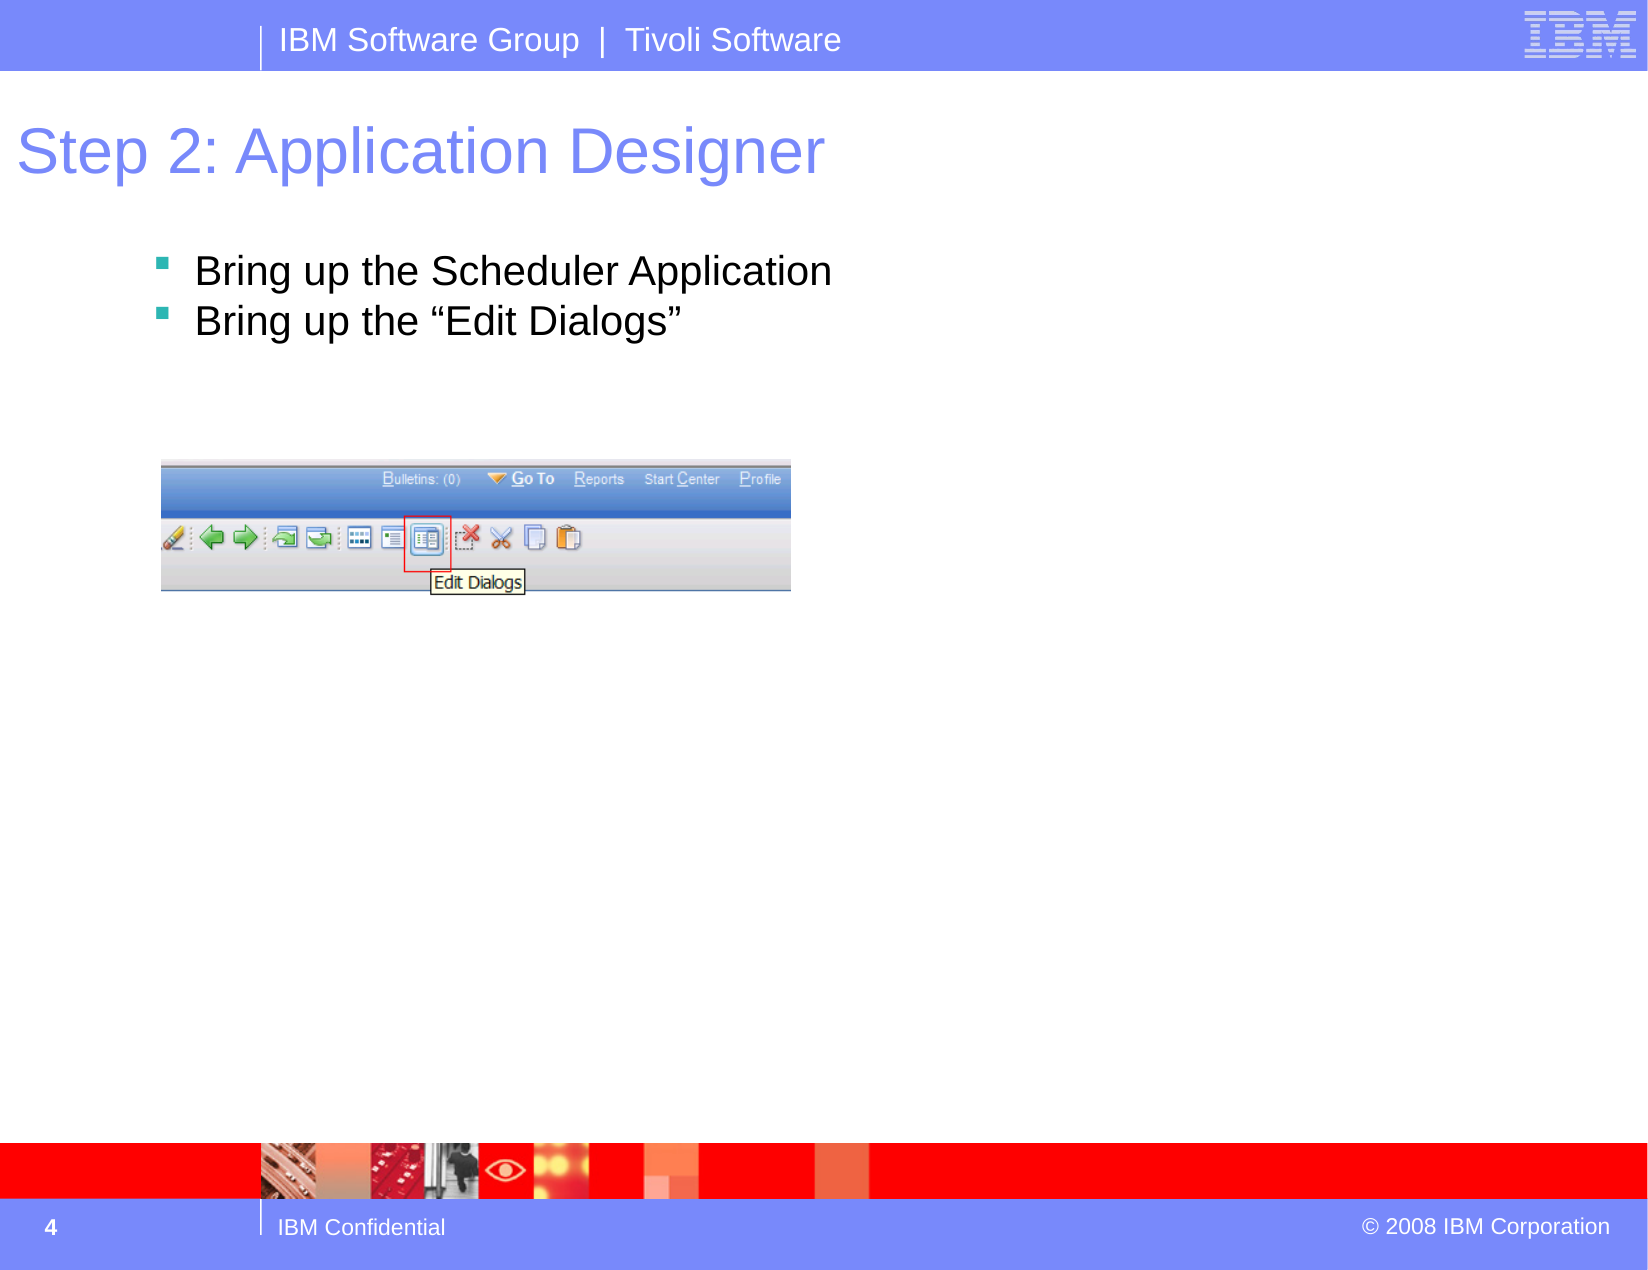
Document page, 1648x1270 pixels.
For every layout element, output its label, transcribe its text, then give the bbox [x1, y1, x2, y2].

list Bring up the Scheduler Application Bring up the “Edit Dialogs” [136, 234, 1574, 398]
picture [160, 459, 791, 614]
slide_number 4 [27, 1203, 210, 1263]
title Step 2: Application Designer [0, 109, 1486, 203]
picture [1524, 11, 1637, 58]
picture [261, 1143, 1648, 1199]
